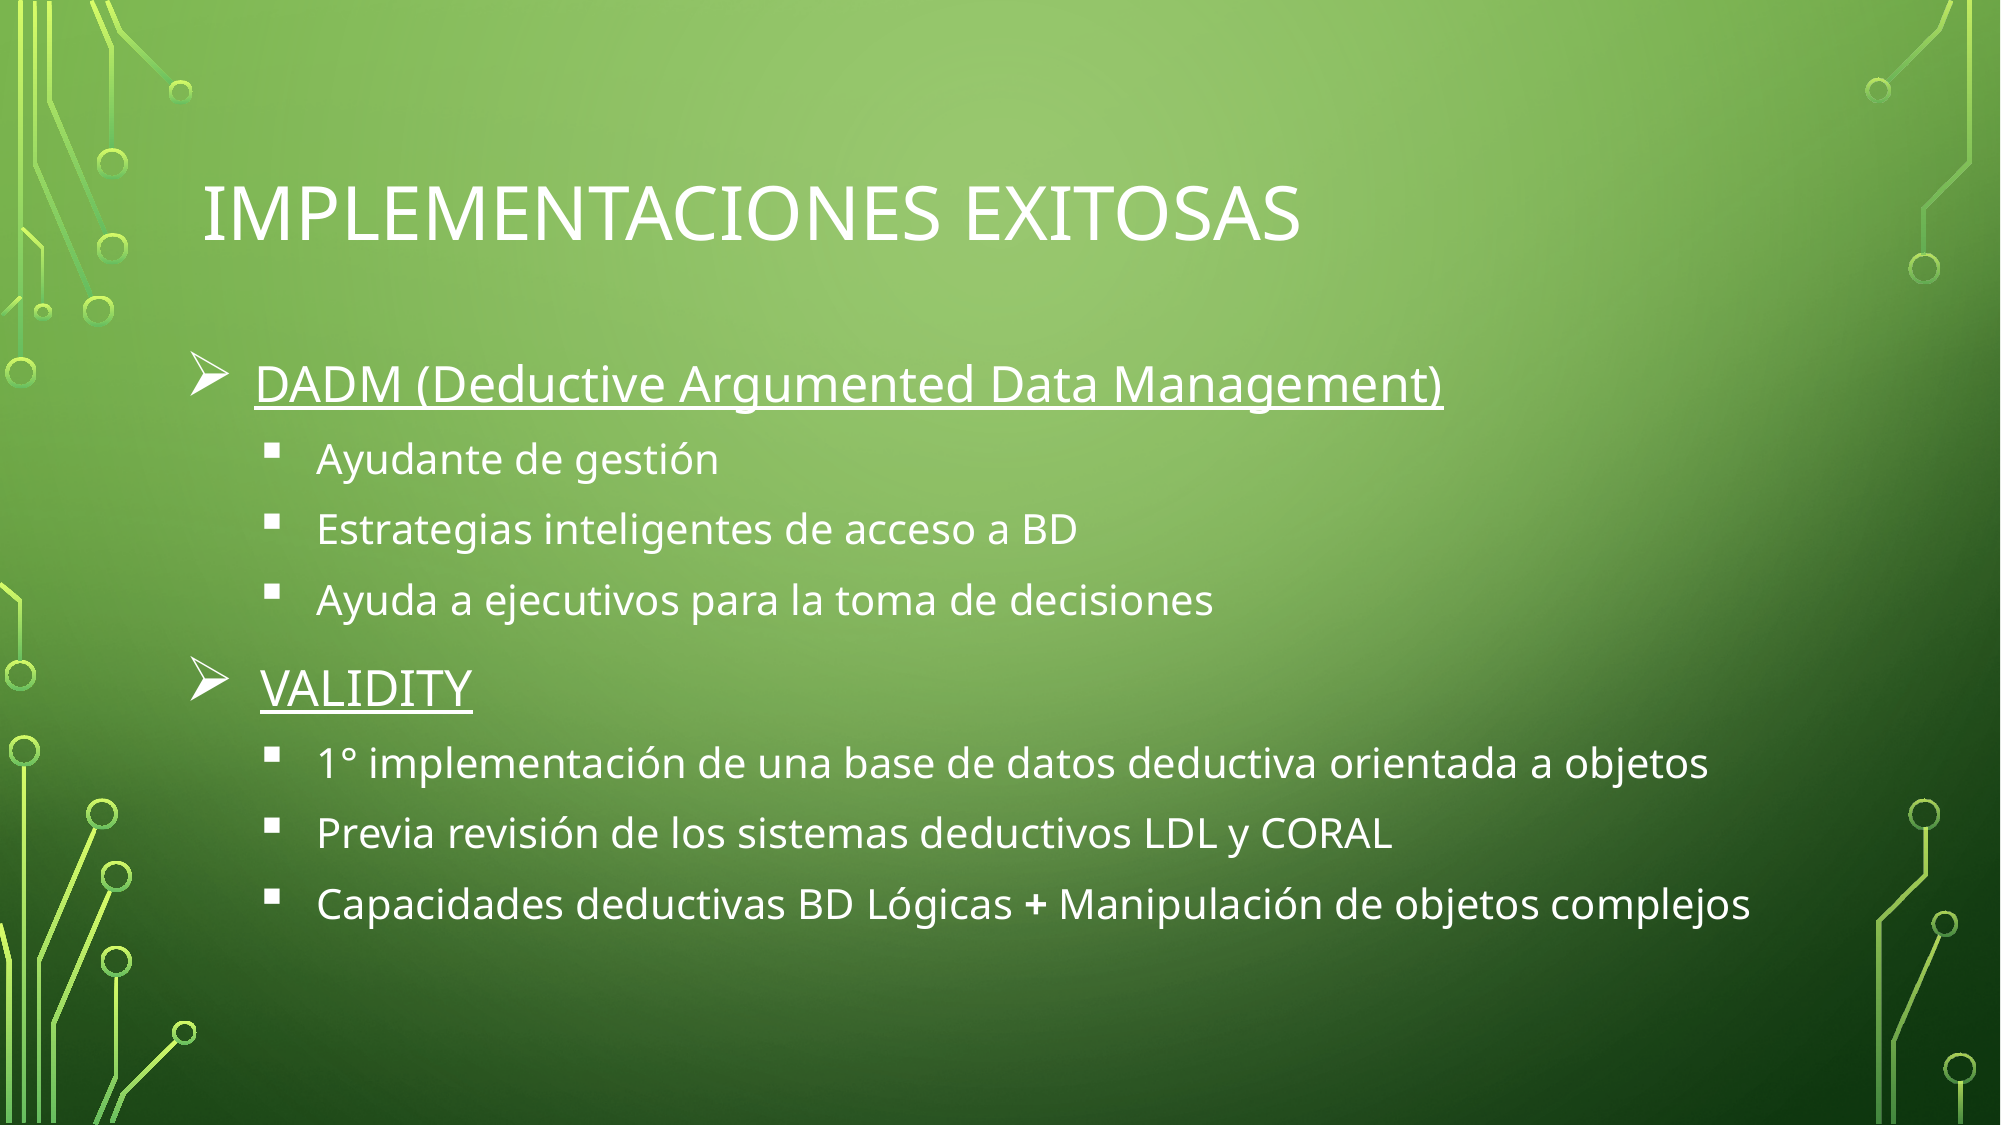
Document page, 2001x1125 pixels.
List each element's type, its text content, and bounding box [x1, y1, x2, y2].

title IMPLEMENTACIONES EXITOSAS [187, 99, 1813, 333]
list DADM (Deductive Argumented Data Management) Ayudante de gestión Estrategias inteligentes de acceso a BD Ayuda a ejecutivos para la toma de decisiones VALIDITY 1° implementación de una base de datos deductiva orientada a objetos Previa revisión de los sistemas deductivos LDL y CORAL Capacidades deductivas BD Lógicas + Manipulación de objetos complejos [170, 332, 1795, 1048]
